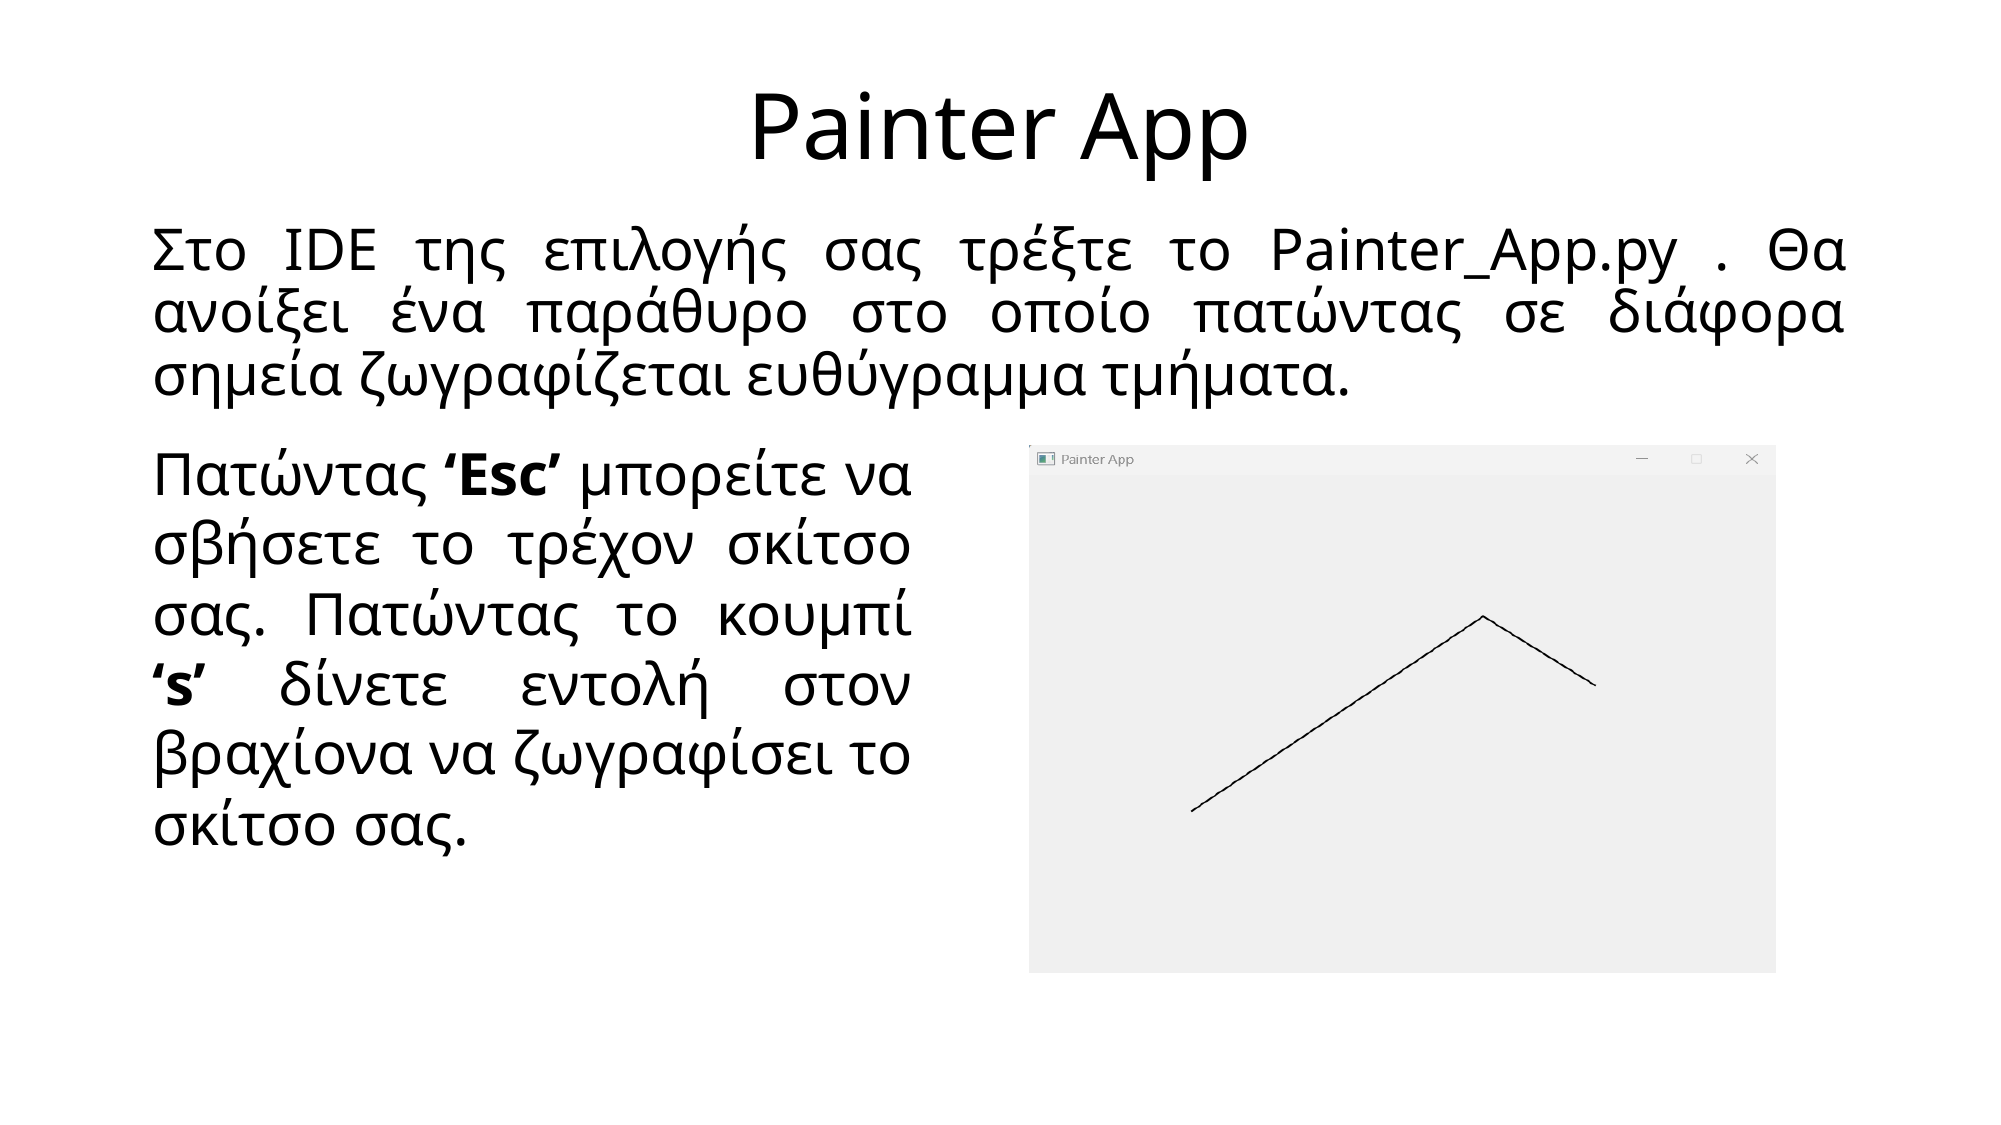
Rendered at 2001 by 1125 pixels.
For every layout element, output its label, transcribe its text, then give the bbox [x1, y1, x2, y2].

picture [1029, 445, 1777, 974]
list Στο IDE της επιλογής σας τρέξτε το Painter_App.py . Θα ανοίξει ένα παράθυρο στο οποίο πατώντας σε διάφορα σημεία ζωγραφίζεται ευθύγραμμα τμήματα. [137, 213, 1863, 416]
text_box Πατώντας ‘Esc’ μπορείτε να σβήσετε το τρέχον σκίτσο σας. Πατώντας το κουμπί ‘s’ δίνετε εντολή στον βραχίονα να ζωγραφίσει το σκίτσο σας. [137, 429, 928, 864]
title Painter App [137, 59, 1863, 200]
